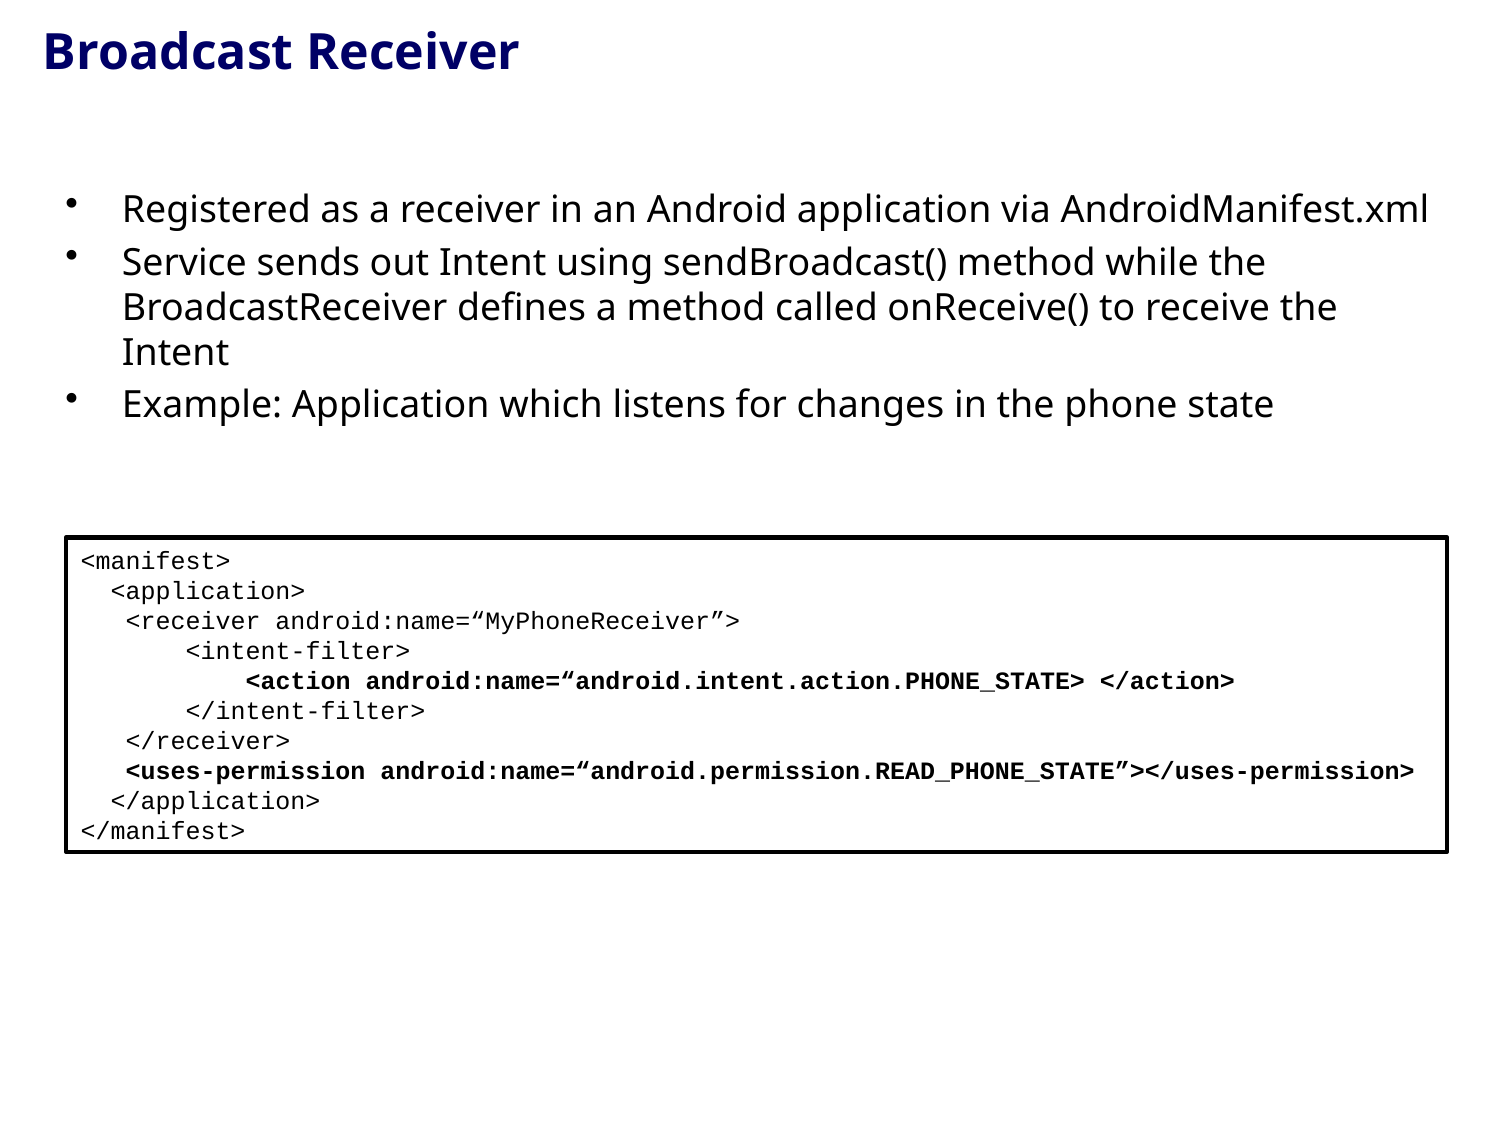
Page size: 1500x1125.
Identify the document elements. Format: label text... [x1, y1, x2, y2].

list Registered as a receiver in an Android application via AndroidManifest.xml Service sends out Intent using sendBroadcast() method while the BroadcastReceiver defines a method called onReceive() to receive the Intent Example: Application which listens for changes in the phone state [50, 124, 1458, 463]
title Broadcast Receiver [27, 12, 1485, 163]
text_box <manifest> <application> <receiver android:name=“MyPhoneReceiver”> <intent-filter> <action android:name=“android.intent.action.PHONE_STATE> </action> </intent-filter> </receiver> <uses-permission android:name=“android.permission.READ_PHONE_STATE”></uses-permission> </application> </manifest> [64, 535, 1449, 854]
